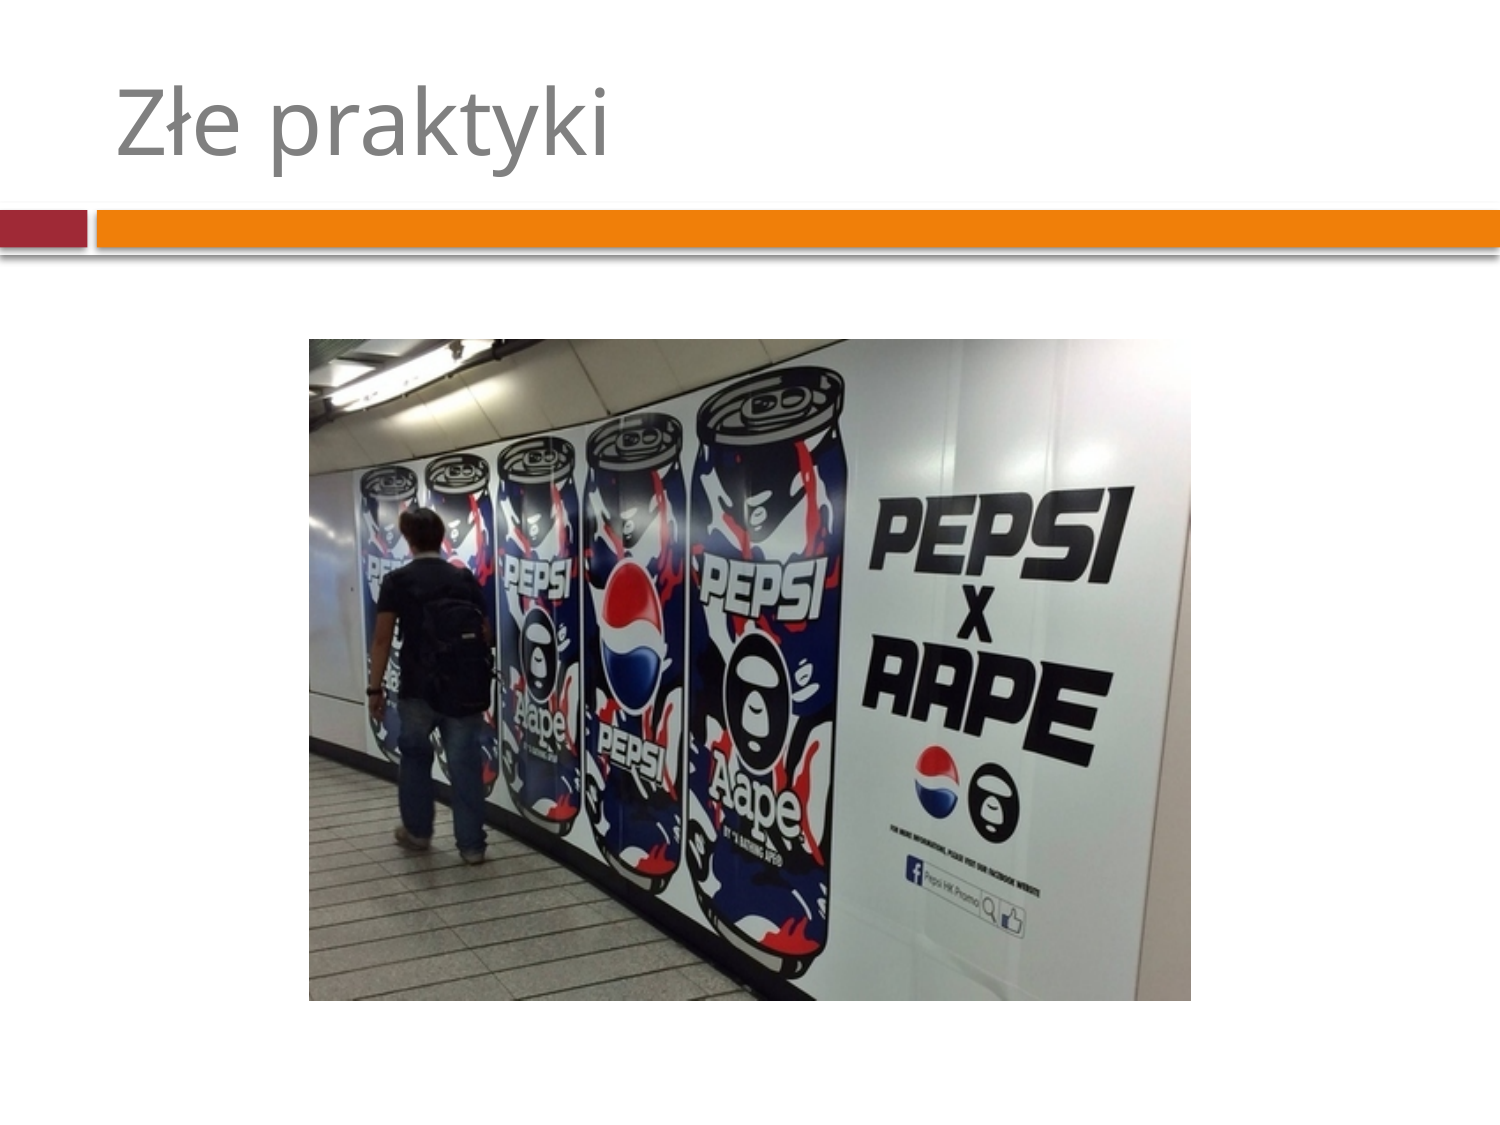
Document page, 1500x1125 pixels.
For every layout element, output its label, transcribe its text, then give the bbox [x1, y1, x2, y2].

title Złe praktyki [100, 37, 1438, 200]
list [309, 338, 1191, 1001]
